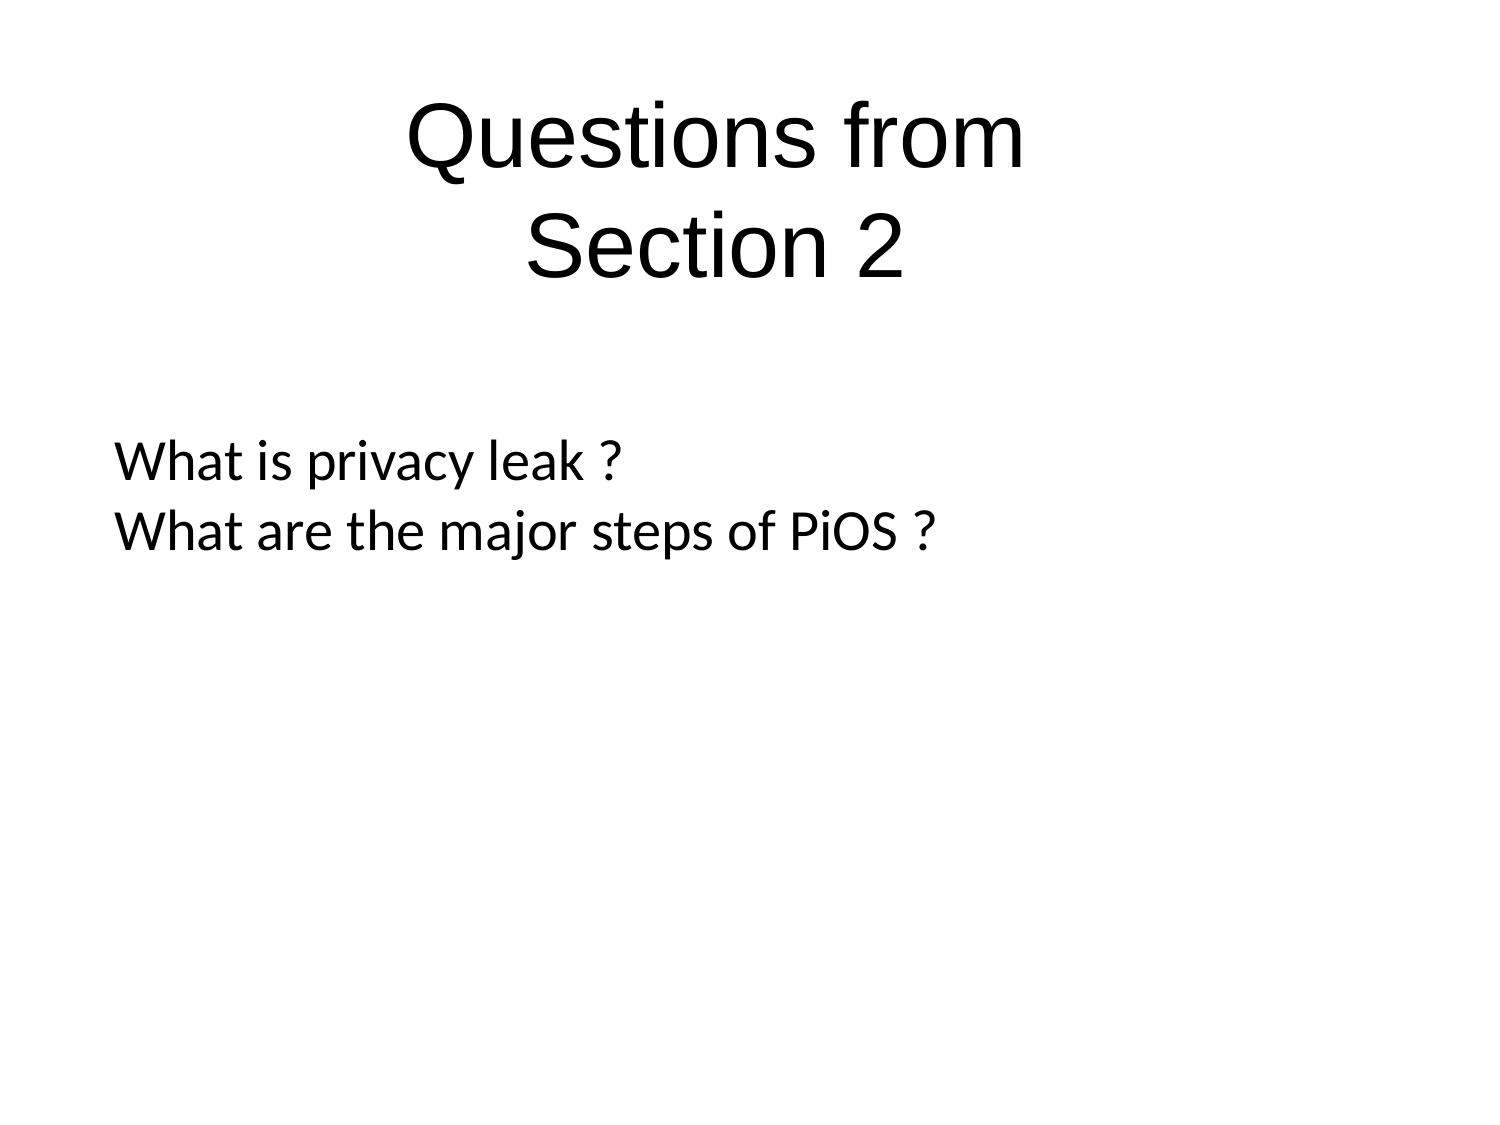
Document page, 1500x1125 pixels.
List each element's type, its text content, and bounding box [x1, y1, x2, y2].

text_box What is privacy leak ? What are the major steps of PiOS ? [99, 414, 1400, 570]
title Questions from Section 2 [300, 75, 1133, 298]
